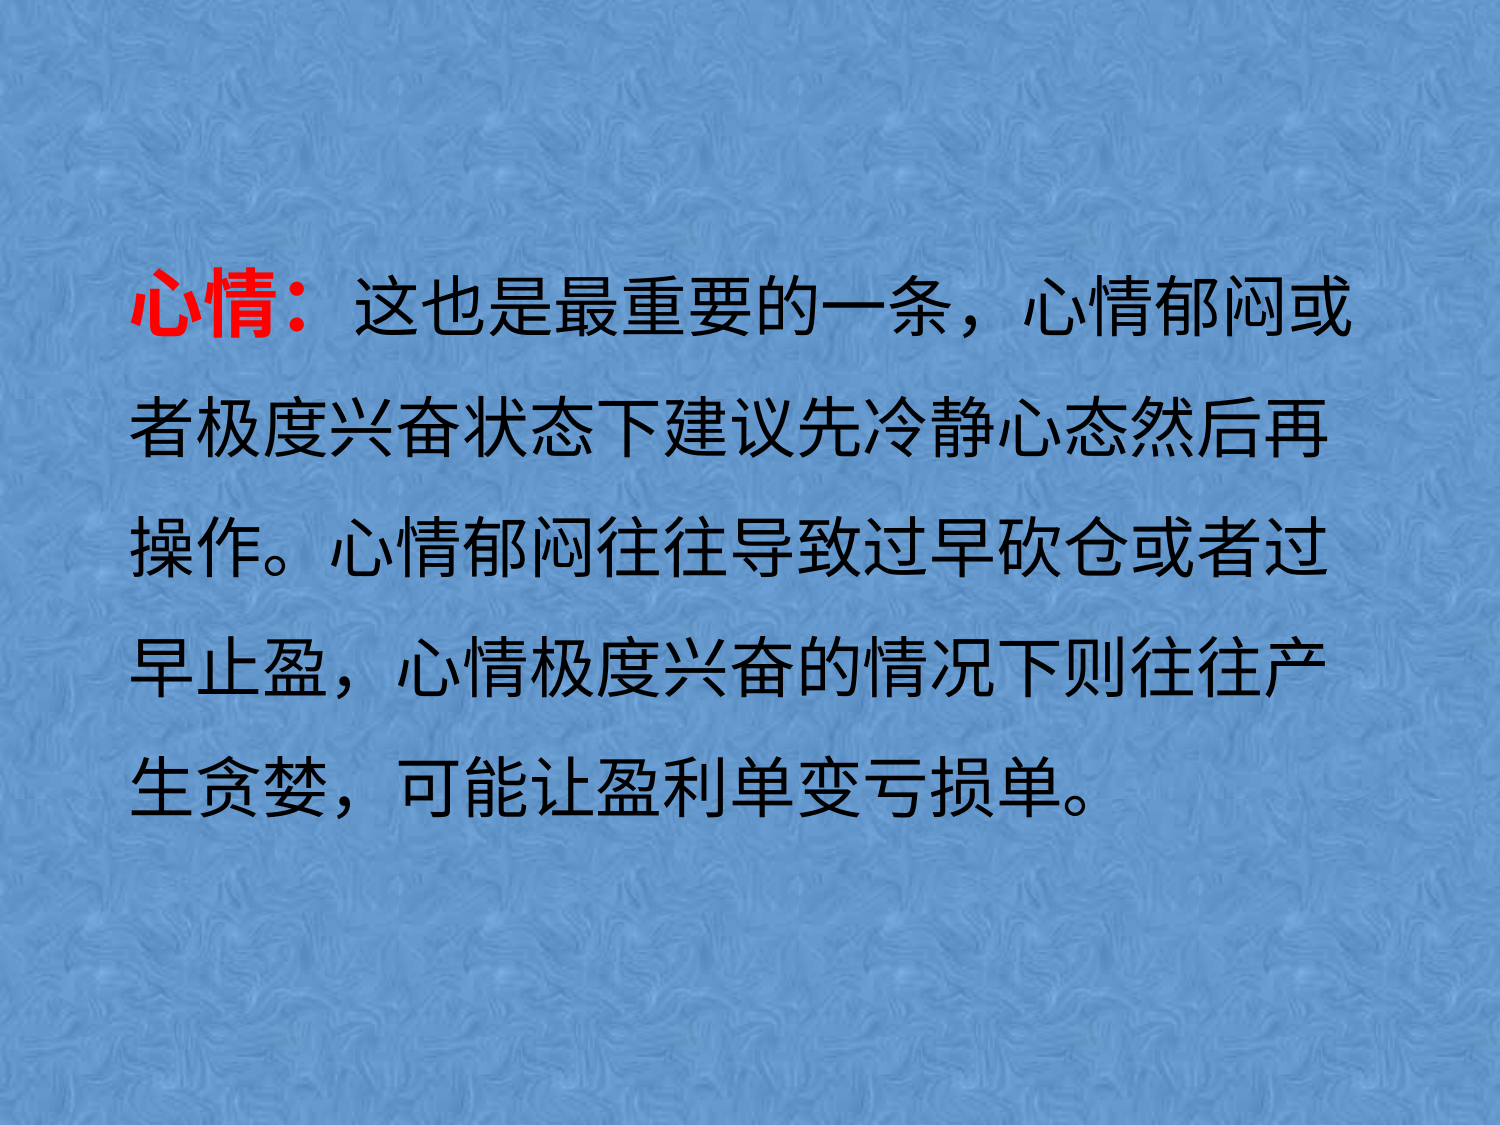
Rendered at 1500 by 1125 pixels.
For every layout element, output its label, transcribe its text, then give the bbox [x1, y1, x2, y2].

list 心情：这也是最重要的一条，心情郁闷或者极度兴奋状态下建议先冷静心态然后再操作。心情郁闷往往导致过早砍仓或者过早止盈，心情极度兴奋的情况下则往往产生贪婪，可能让盈利单变亏损单。 [113, 203, 1398, 947]
picture [0, 0, 1500, 1125]
